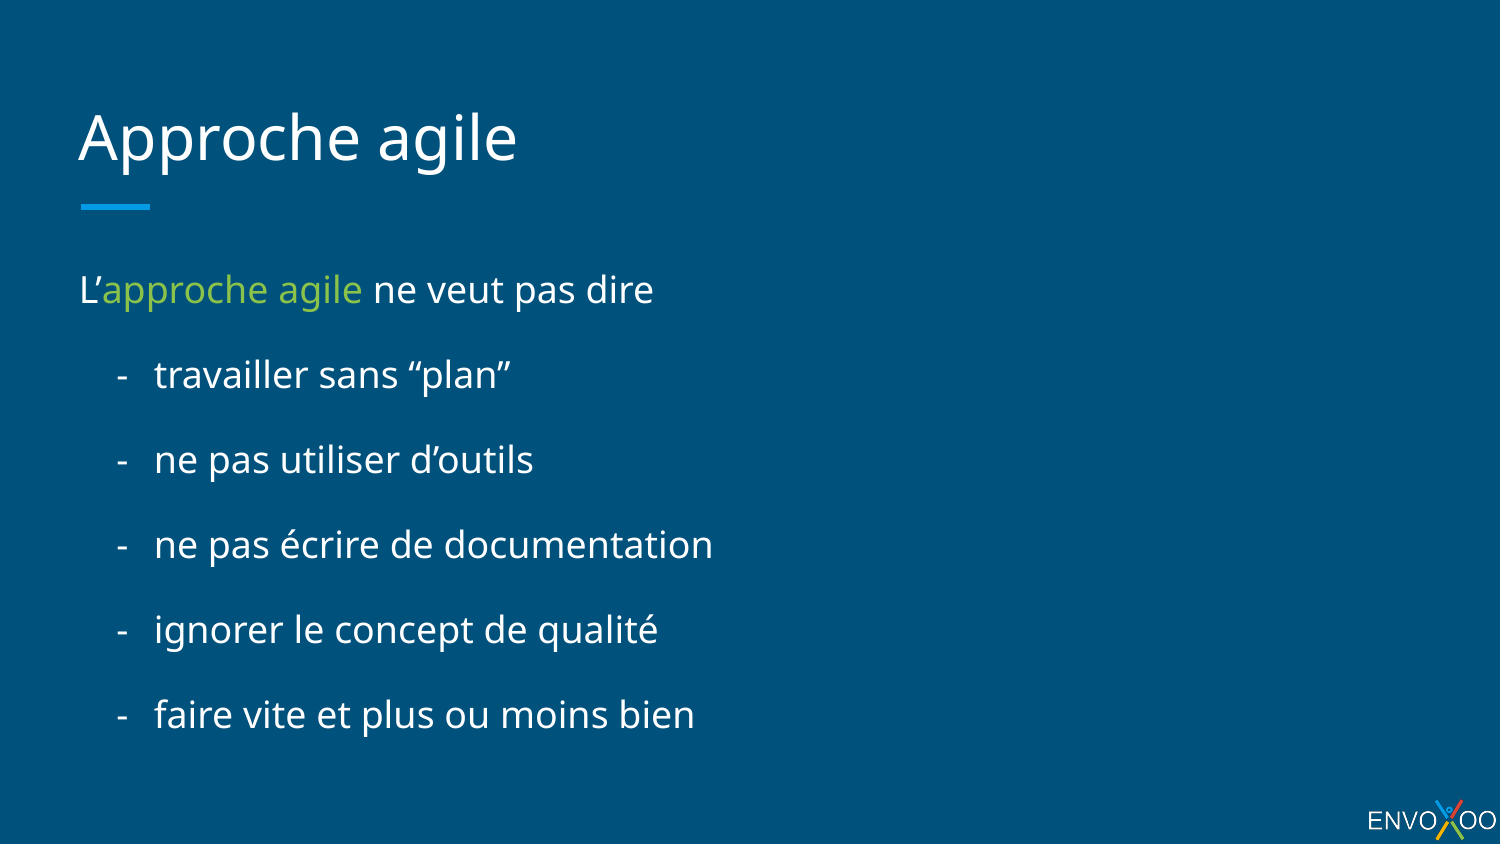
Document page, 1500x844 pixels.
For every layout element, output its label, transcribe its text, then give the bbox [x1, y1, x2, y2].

picture [1437, 822, 1448, 840]
title Approche agile [63, 75, 1437, 188]
picture [1370, 812, 1382, 829]
list L’approche agile ne veut pas dire travailler sans “plan” ne pas utiliser d’outils ne pas écrire de documentation ignorer le concept de qualité faire vite et plus ou moins bien [63, 244, 1437, 750]
picture [1452, 822, 1463, 838]
picture [1451, 800, 1462, 818]
